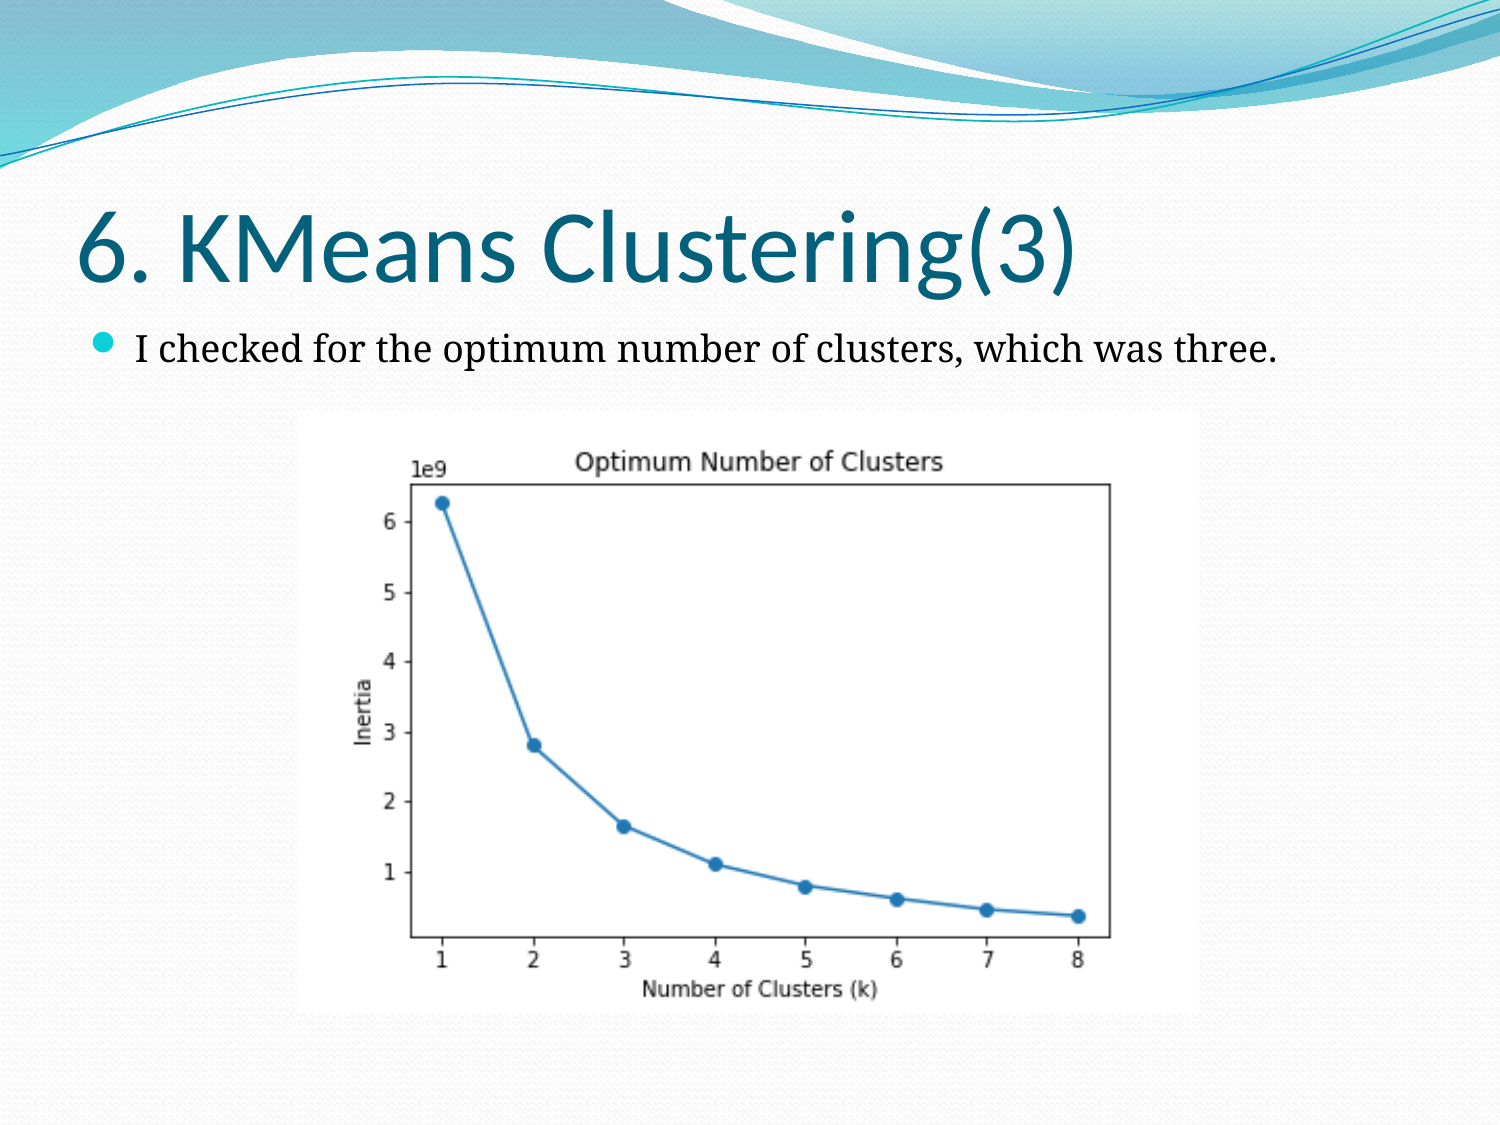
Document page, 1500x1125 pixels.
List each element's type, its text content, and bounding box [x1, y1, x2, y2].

picture [298, 410, 1199, 1012]
title 6. KMeans Clustering(3) [75, 115, 1425, 303]
list I checked for the optimum number of clusters, which was three. [75, 317, 1425, 1038]
